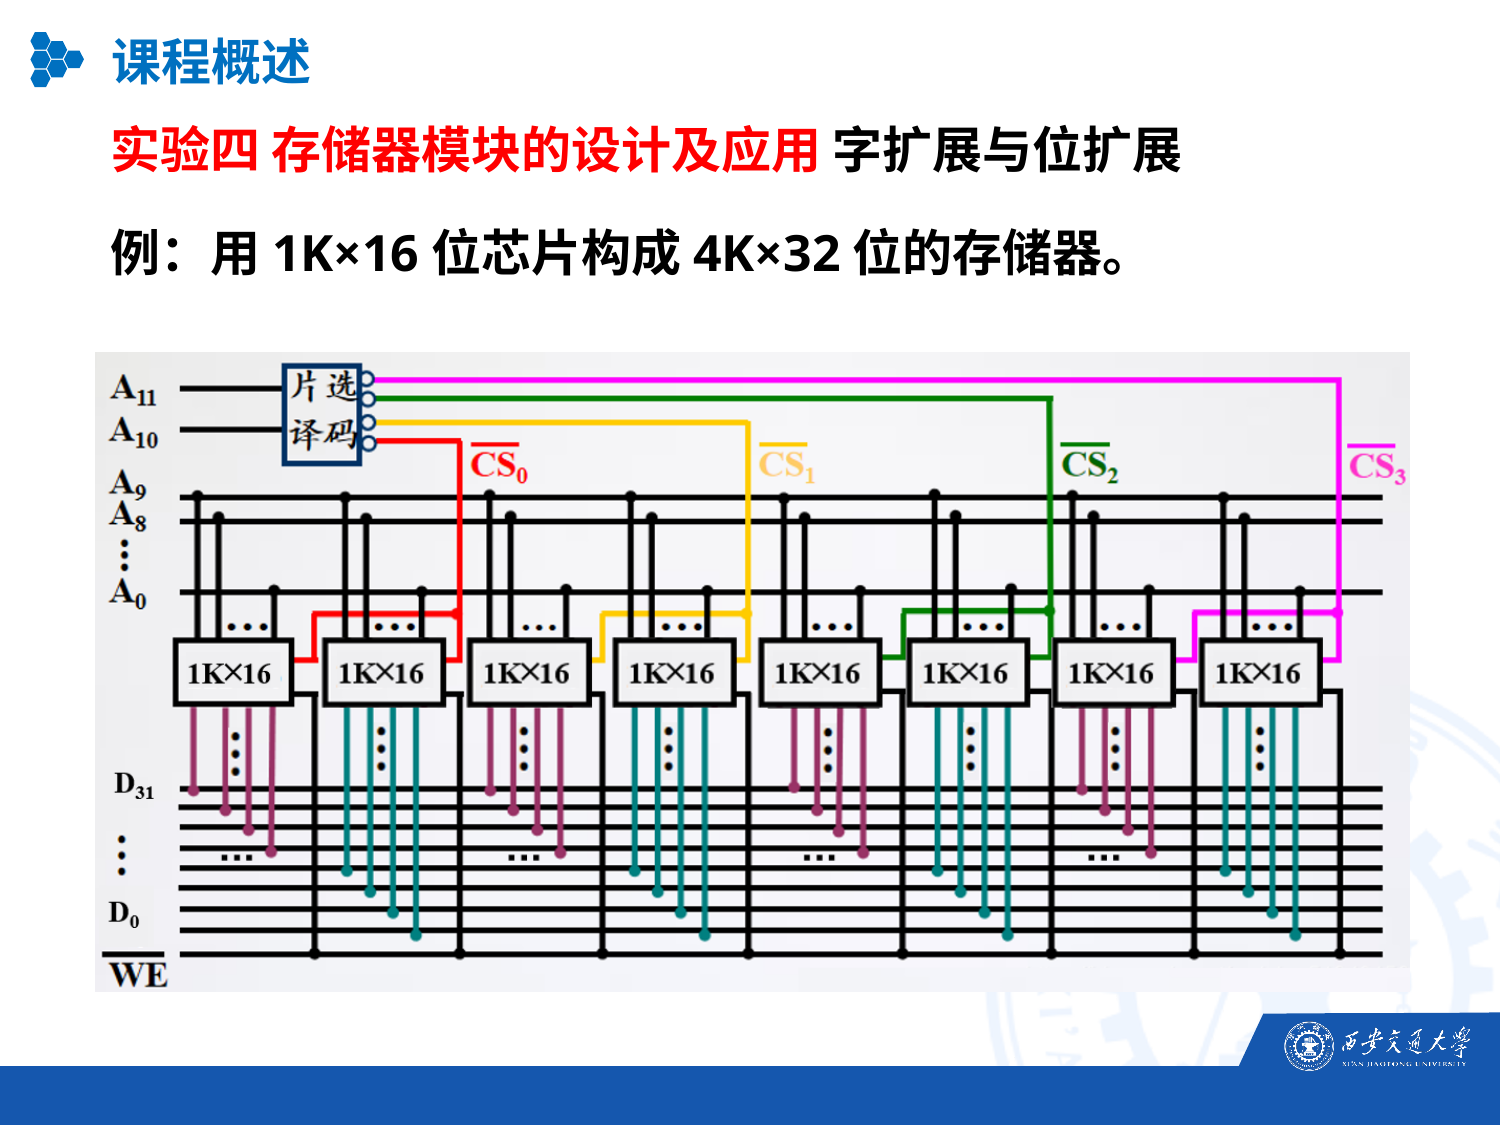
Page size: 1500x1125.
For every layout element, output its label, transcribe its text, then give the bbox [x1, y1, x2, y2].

picture [95, 351, 1410, 992]
text_box 实验四 存储器模块的设计及应用 字扩展与位扩展 例：用1K×16位芯片构成4K×32位的存储器。 [95, 111, 1384, 289]
text_box 课程概述 [96, 22, 327, 98]
